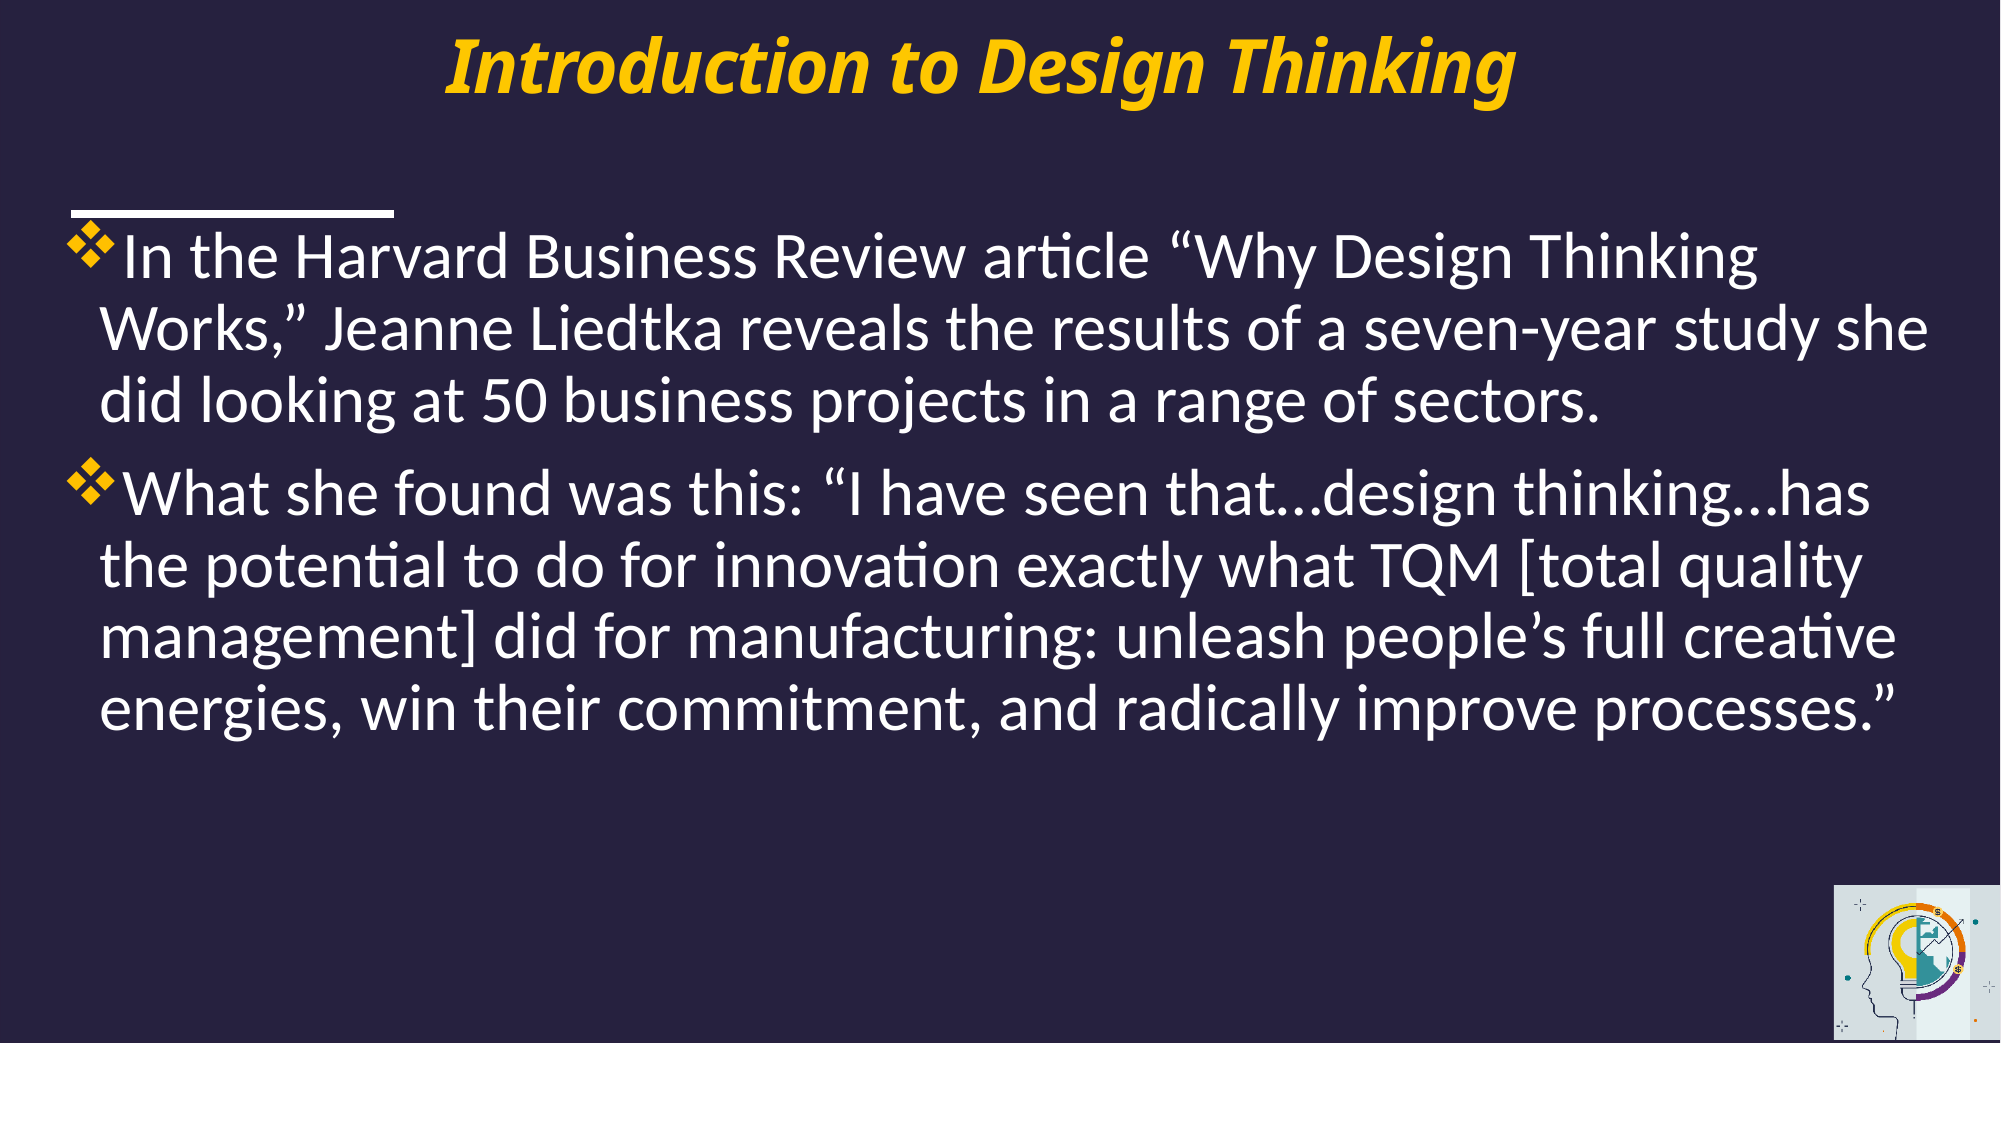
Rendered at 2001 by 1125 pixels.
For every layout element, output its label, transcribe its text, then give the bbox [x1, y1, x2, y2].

text_box In the Harvard Business Review article “Why Design Thinking Works,” Jeanne Liedtka reveals the results of a seven-year study she did looking at 50 business projects in a range of sectors. What she found was this: “I have seen that…design thinking…has the potential to do for innovation exactly what TQM [total quality management] did for manufacturing: unleash people’s full creative energies, win their commitment, and radically improve processes.” [46, 213, 1965, 851]
list Introduction to Design Thinking [0, 0, 1983, 140]
picture [1833, 884, 2000, 1040]
